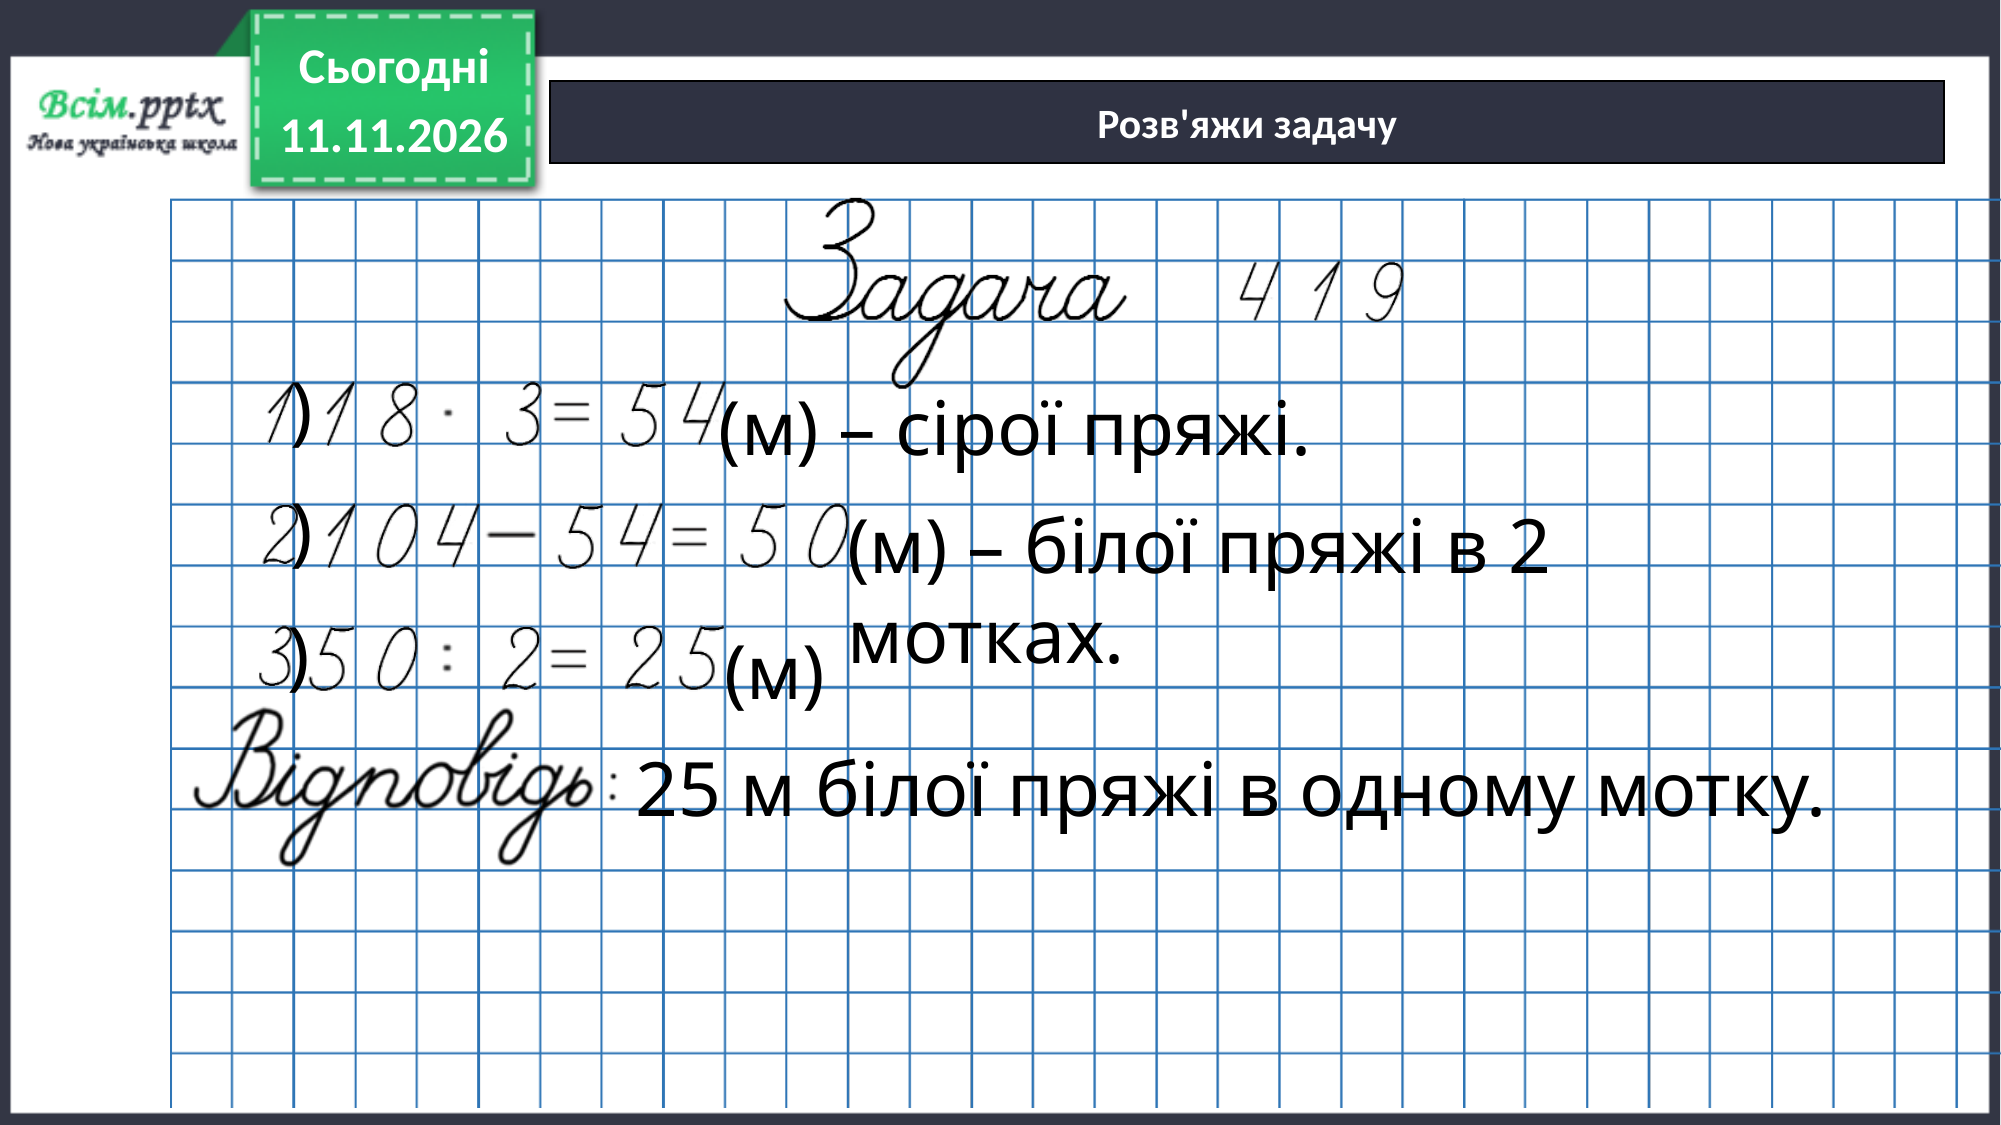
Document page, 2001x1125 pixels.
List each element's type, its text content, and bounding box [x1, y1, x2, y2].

text_box Розв'яжи задачу [549, 80, 1945, 164]
text_box Сьогодні [284, 26, 535, 101]
text_box 28.03.2022 [263, 101, 524, 164]
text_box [416, 614, 484, 704]
picture [0, 0, 2001, 1125]
